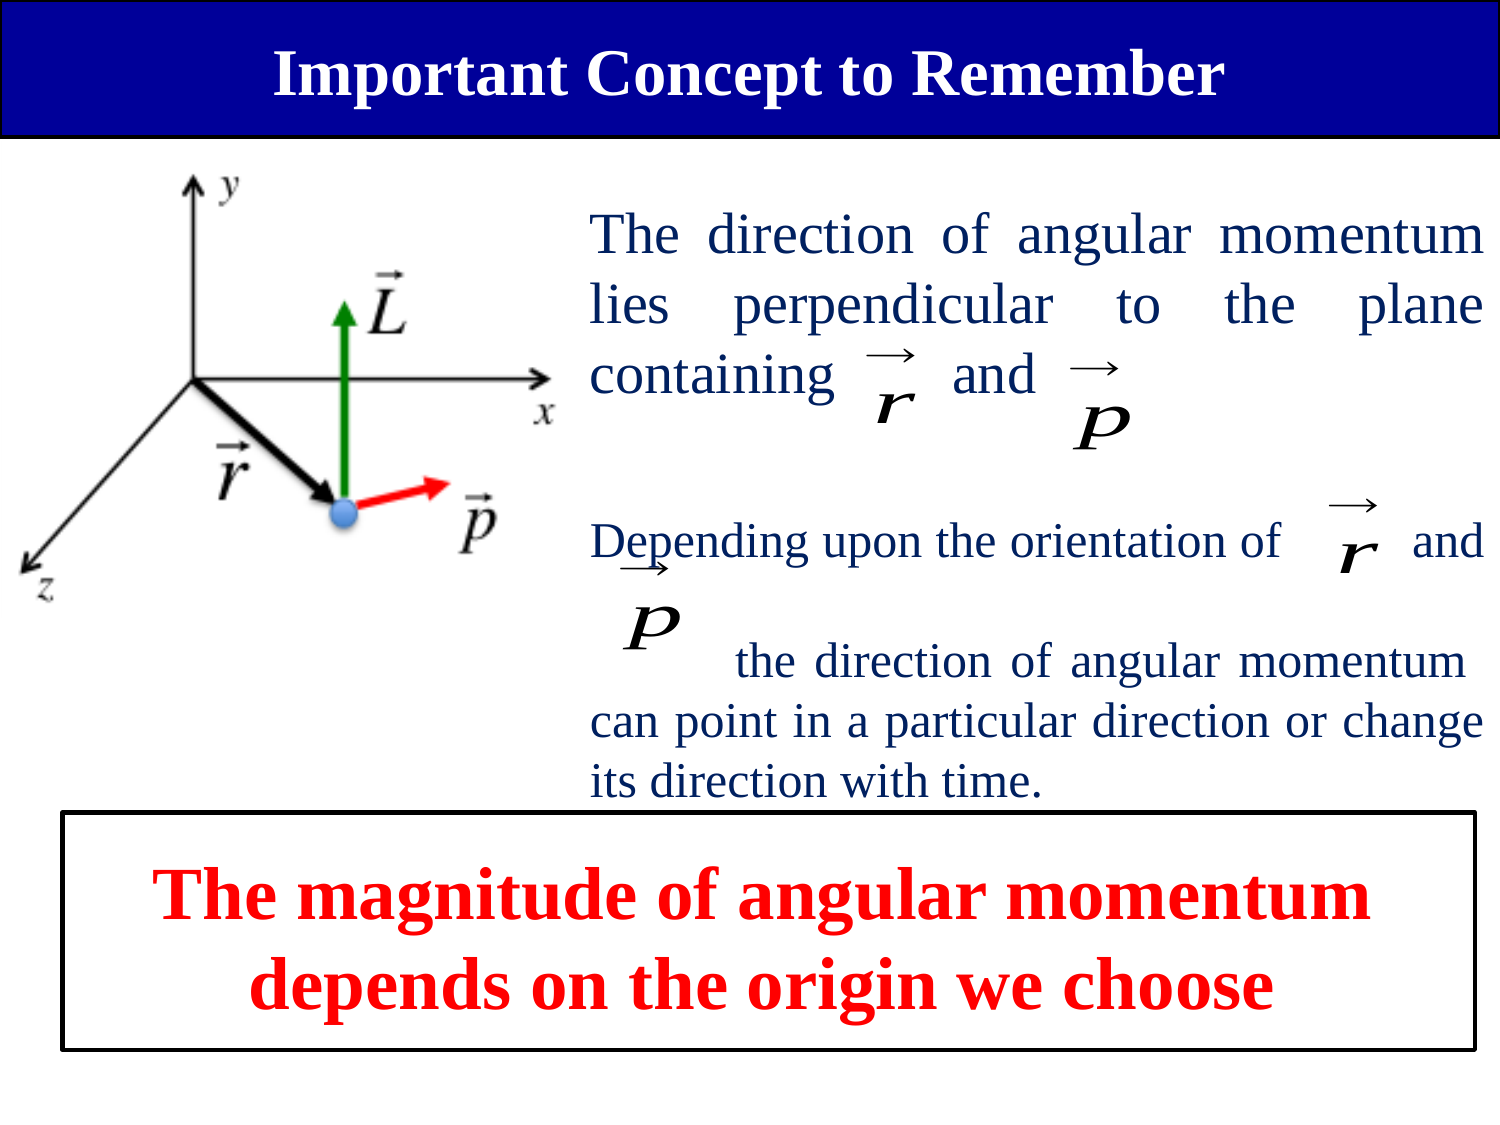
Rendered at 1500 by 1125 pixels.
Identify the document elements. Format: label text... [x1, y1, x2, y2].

text_box Depending upon the orientation of and the direction of angular momentum can point in a particular direction or change its direction with time. [575, 499, 1500, 815]
text_box Important Concept to Remember [0, 0, 1500, 139]
picture [0, 141, 588, 618]
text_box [599, 537, 709, 663]
text_box [60, 810, 1477, 1052]
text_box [1312, 474, 1412, 585]
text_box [1049, 337, 1159, 463]
text_box The direction of angular momentum lies perpendicular to the plane containing and [591, 187, 1500, 413]
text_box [849, 324, 950, 435]
